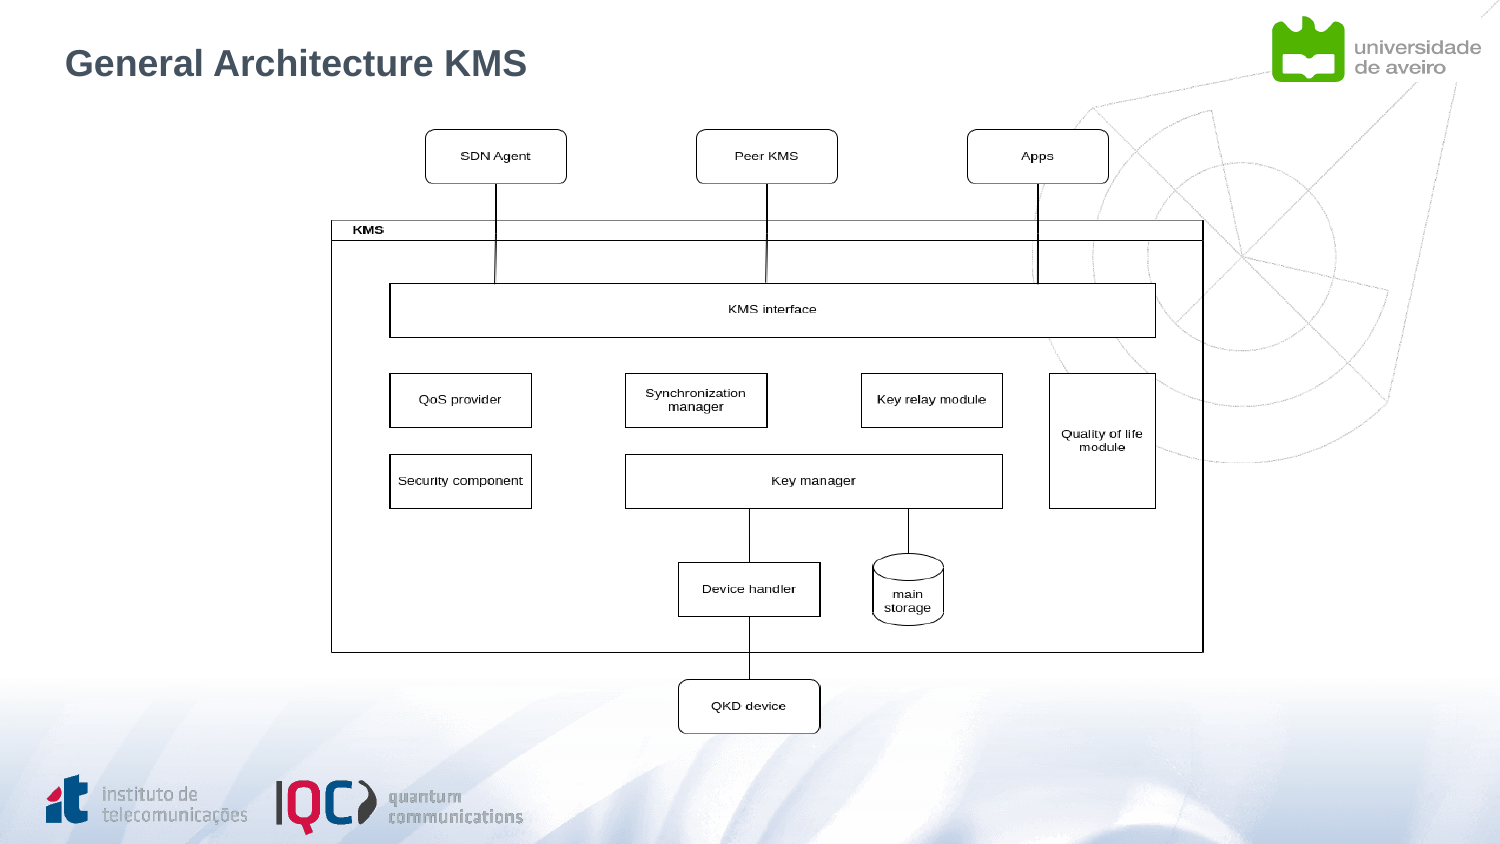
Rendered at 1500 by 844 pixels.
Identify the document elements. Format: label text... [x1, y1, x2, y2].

title General Architecture KMS [53, 17, 1414, 106]
picture [0, 0, 1500, 844]
